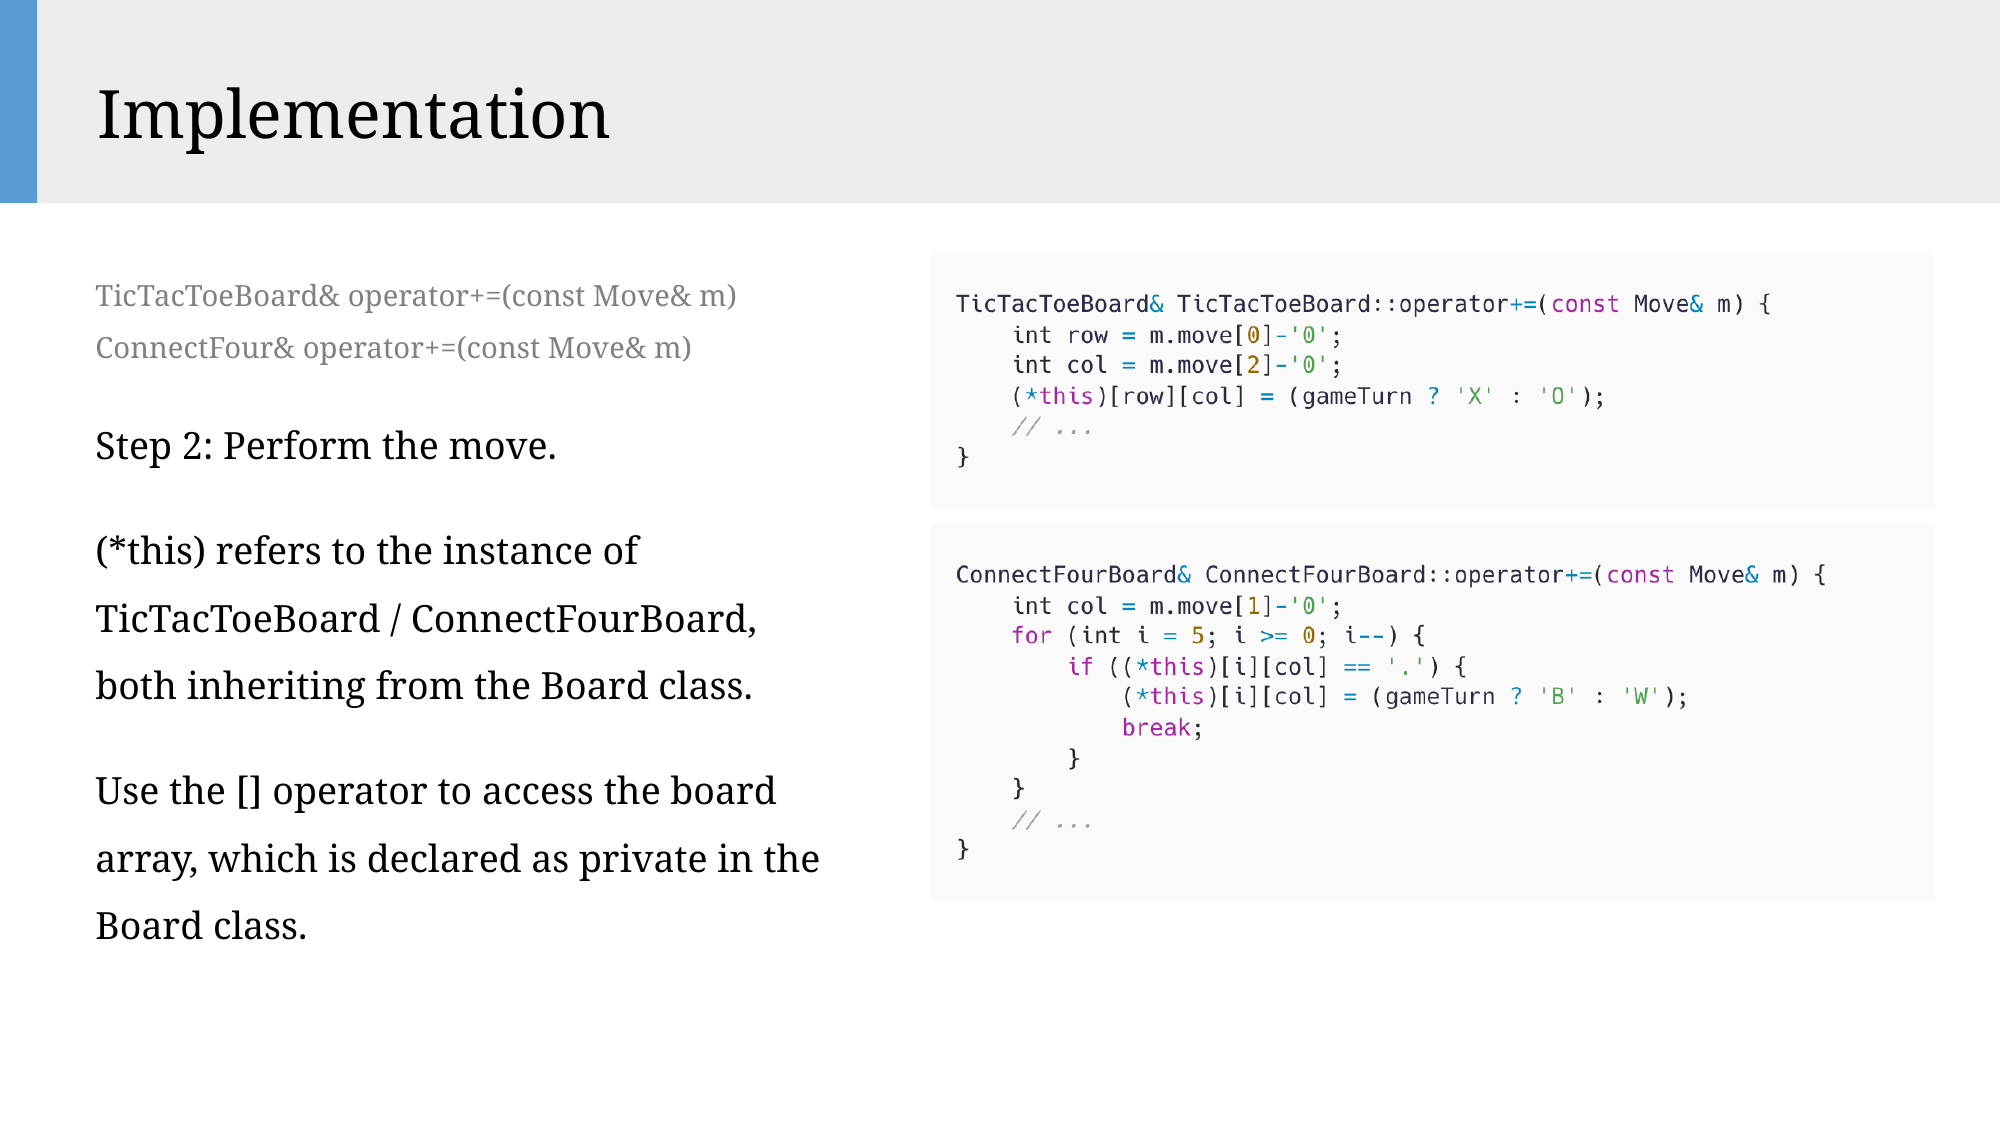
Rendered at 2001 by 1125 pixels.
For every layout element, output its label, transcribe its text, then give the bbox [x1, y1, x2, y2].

text_box [0, 0, 38, 204]
text_box [38, 0, 2000, 204]
picture [929, 523, 1934, 901]
text_box TicTacToeBoard& operator+=(const Move& m) ConnectFour& operator+=(const Move& m) Step 2: Perform the move. (*this) refers to the instance of TicTacToeBoard / ConnectFourBoard, both inheriting from the Board class. Use the [] operator to access the board array, which is declared as private in the Board class. [80, 252, 887, 955]
text_box Implementation [83, 60, 1450, 159]
picture [929, 252, 1934, 509]
